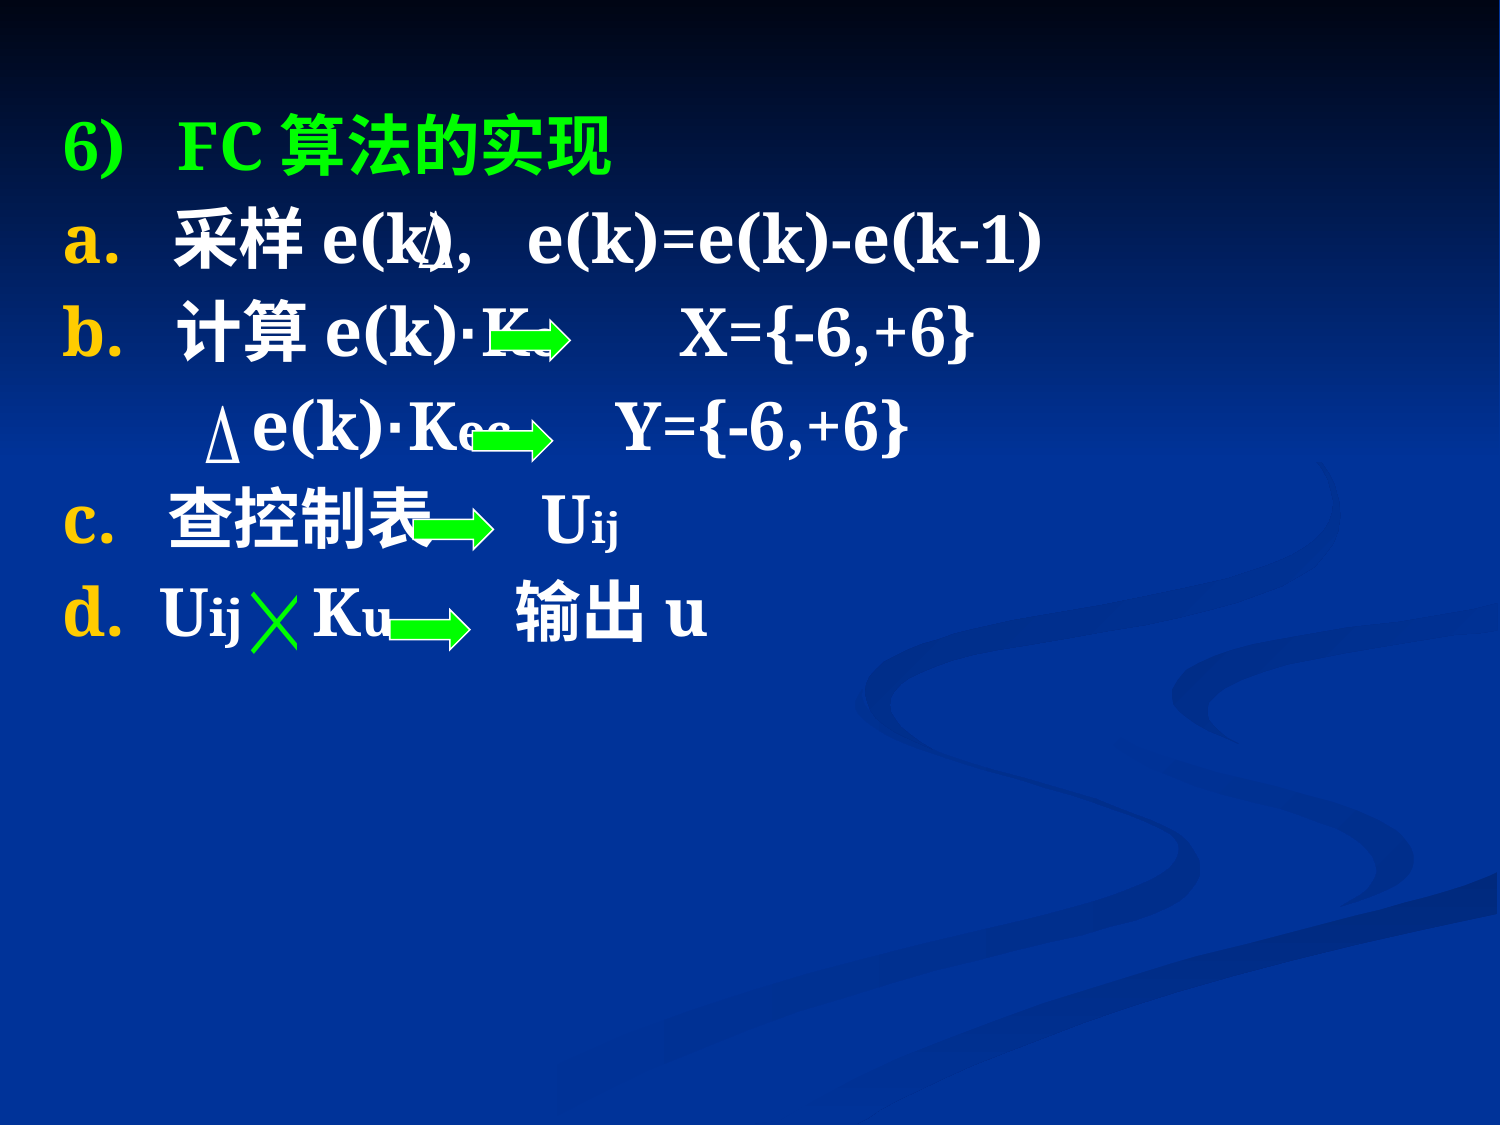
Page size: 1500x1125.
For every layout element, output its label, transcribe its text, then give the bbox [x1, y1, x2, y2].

text_box [472, 420, 553, 461]
text_box [413, 509, 494, 550]
list 6) FC算法的实现 a. 采样e(k), e(k)=e(k)-e(k-1) b. 计算e(k)·Ke X={-6,+6} e(k)·Kec Y={-6,+6} c. 查控制表 Uij d. Uij Ku 输出u [46, 95, 1398, 839]
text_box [194, 385, 249, 474]
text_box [407, 190, 462, 279]
text_box [490, 320, 571, 361]
text_box [389, 609, 470, 650]
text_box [232, 582, 297, 667]
